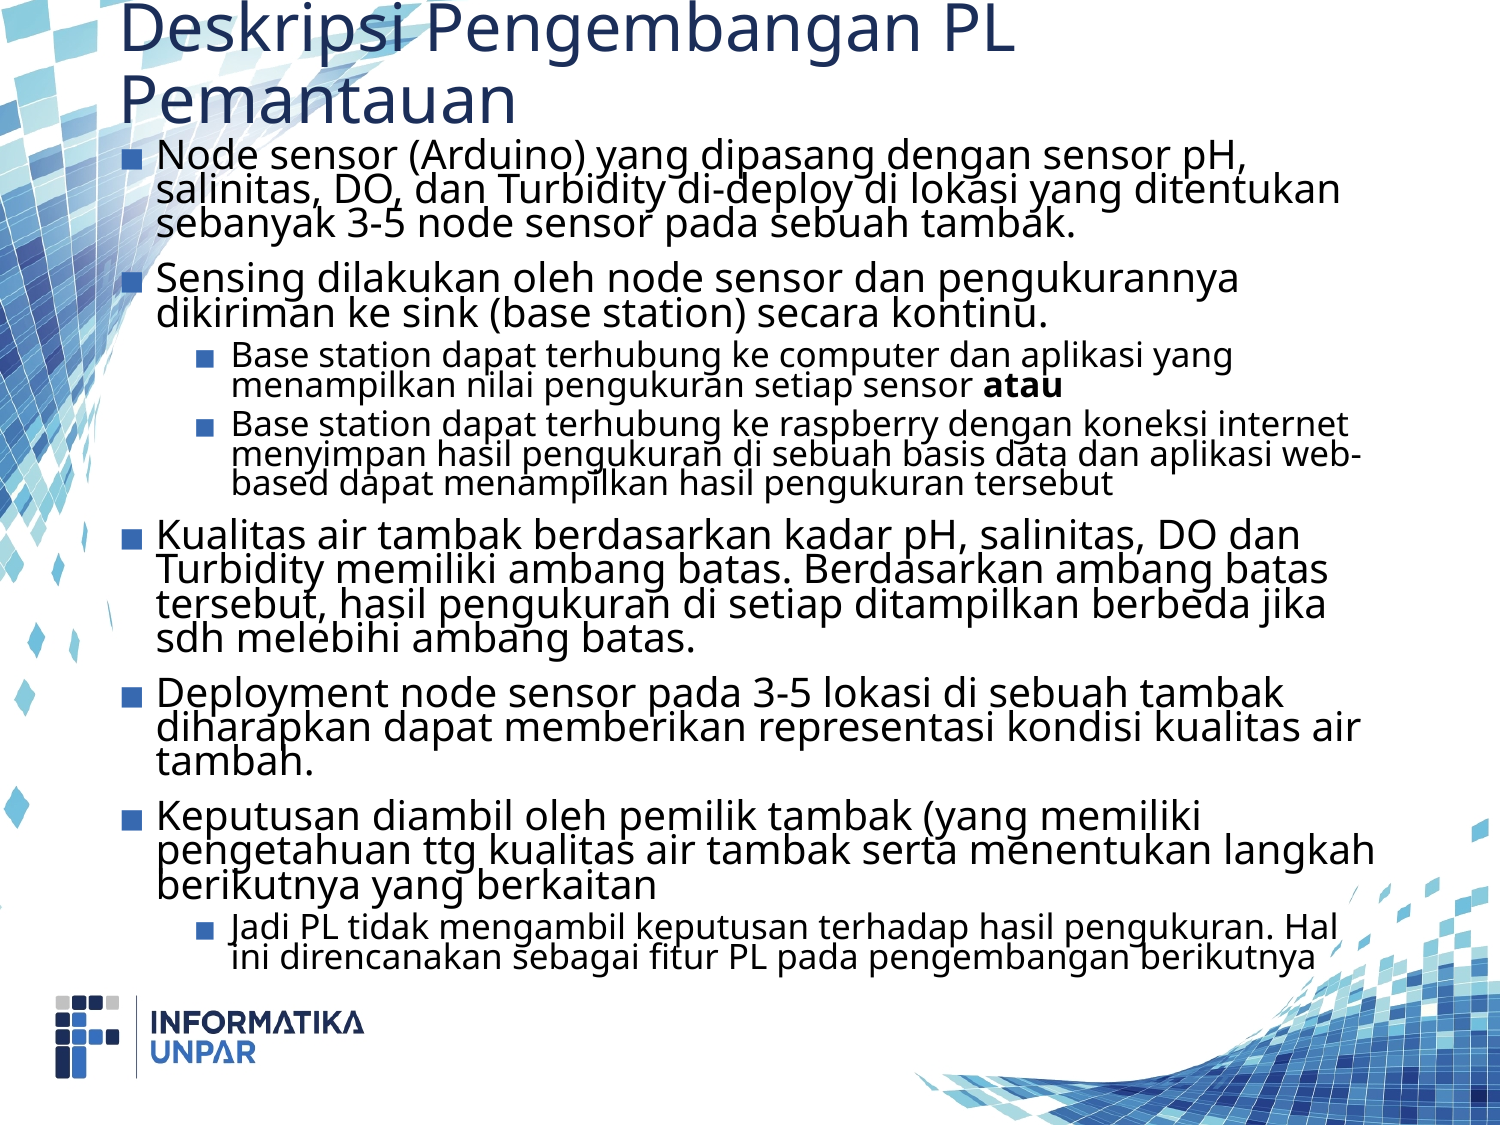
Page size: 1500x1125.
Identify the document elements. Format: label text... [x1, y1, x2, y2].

picture [0, 0, 1500, 1125]
title Deskripsi Pengembangan PL Pemantauan [103, 22, 1397, 109]
list Node sensor (Arduino) yang dipasang dengan sensor pH, salinitas, DO, dan Turbidity di-deploy di lokasi yang ditentukan sebanyak 3-5 node sensor pada sebuah tambak. Sensing dilakukan oleh node sensor dan pengukurannya dikiriman ke sink (base station) secara kontinu. Base station dapat terhubung ke computer dan aplikasi yang menampilkan nilai pengukuran setiap sensor atau Base station dapat terhubung ke raspberry dengan koneksi internet menyimpan hasil pengukuran di sebuah basis data dan aplikasi web-based dapat menampilkan hasil pengukuran tersebut Kualitas air tambak berdasarkan kadar pH, salinitas, DO dan Turbidity memiliki ambang batas. Berdasarkan ambang batas tersebut, hasil pengukuran di setiap ditampilkan berbeda jika sdh melebihi ambang batas. Deployment node sensor pada 3-5 lokasi di sebuah tambak diharapkan dapat memberikan representasi kondisi kualitas air tambah. Keputusan diambil oleh pemilik tambak (yang memiliki pengetahuan ttg kualitas air tambak serta menentukan langkah berikutnya yang berkaitan Jadi PL tidak mengambil keputusan terhadap hasil pengukuran. Hal ini direncanakan sebagai fitur PL pada pengembangan berikutnya [103, 134, 1397, 1003]
